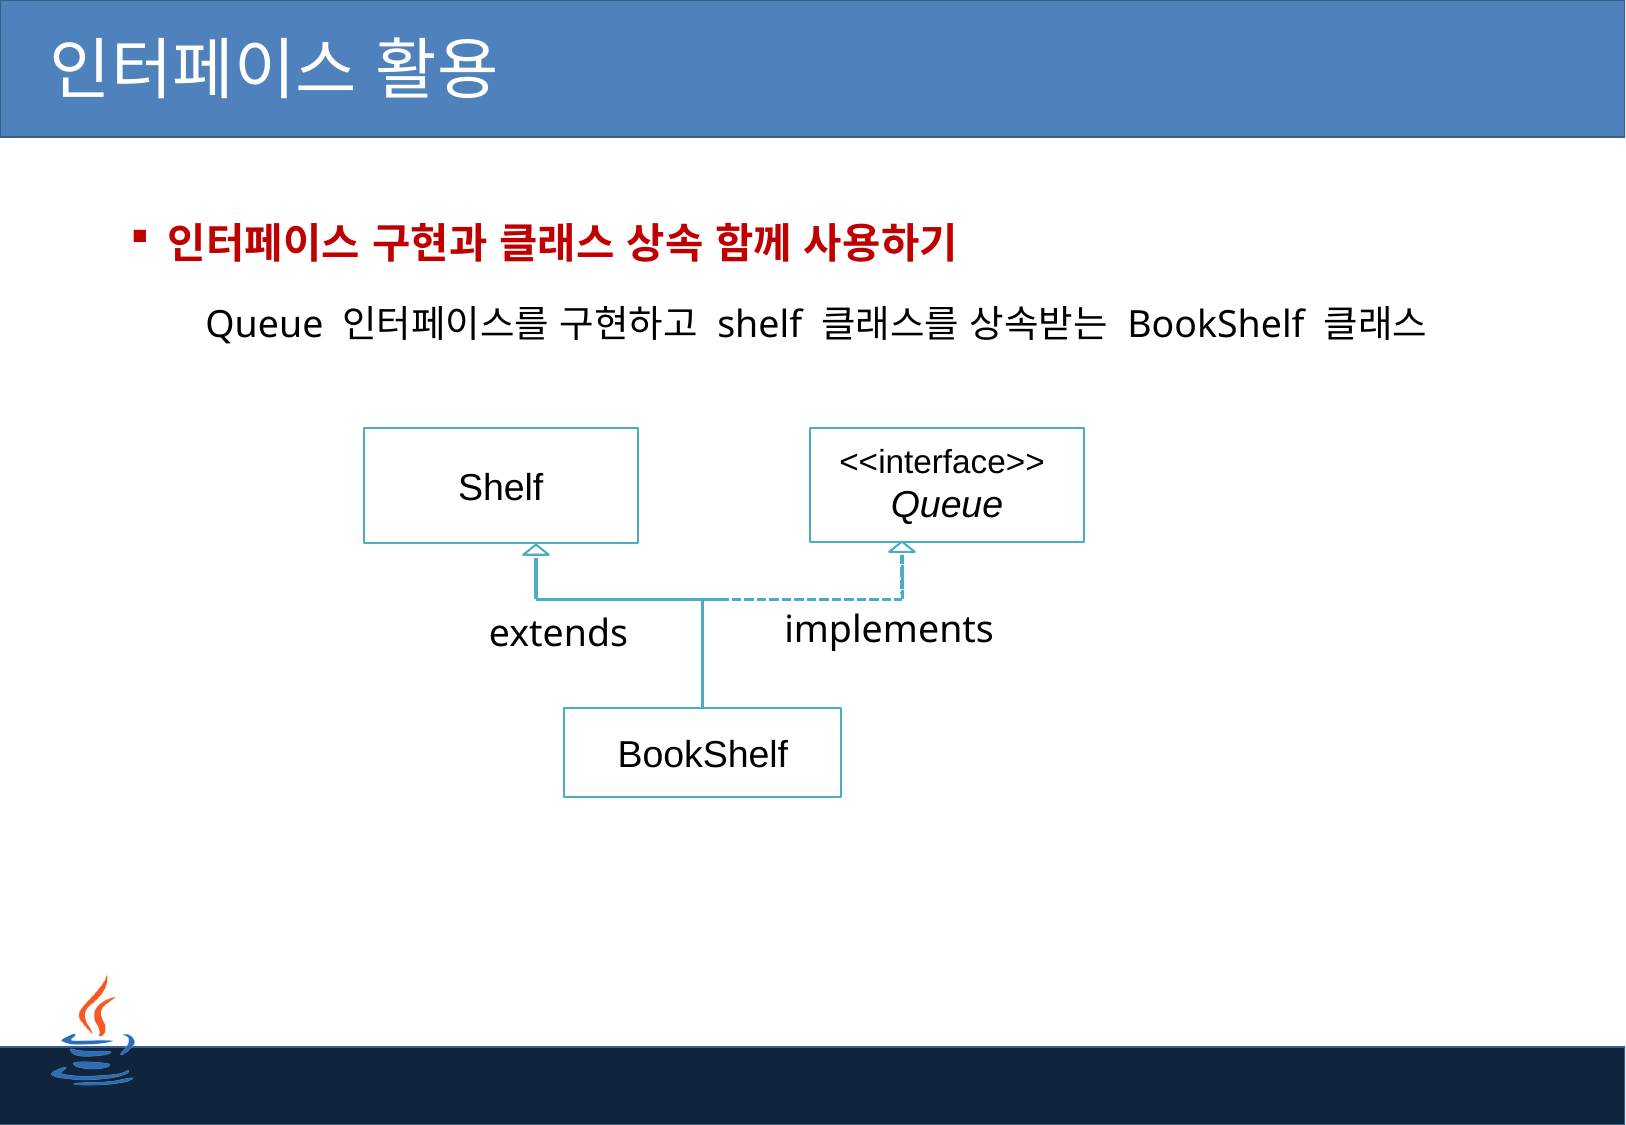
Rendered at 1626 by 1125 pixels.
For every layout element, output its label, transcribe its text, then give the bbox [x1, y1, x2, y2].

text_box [522, 544, 550, 598]
text_box 인터페이스 구현과 클래스 상속 함께 사용하기 Queue 인터페이스를 구현하고 shelf 클래스를 상속받는 BookShelf 클래스 [115, 184, 1545, 348]
text_box extends [474, 601, 659, 662]
title 인터페이스 활용 [0, 0, 1018, 138]
text_box BookShelf [562, 706, 844, 799]
text_box implements [769, 597, 1014, 658]
text_box <<interface>> Queue [808, 426, 1086, 544]
text_box Shelf [361, 426, 640, 545]
picture [38, 973, 151, 1086]
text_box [888, 541, 915, 595]
